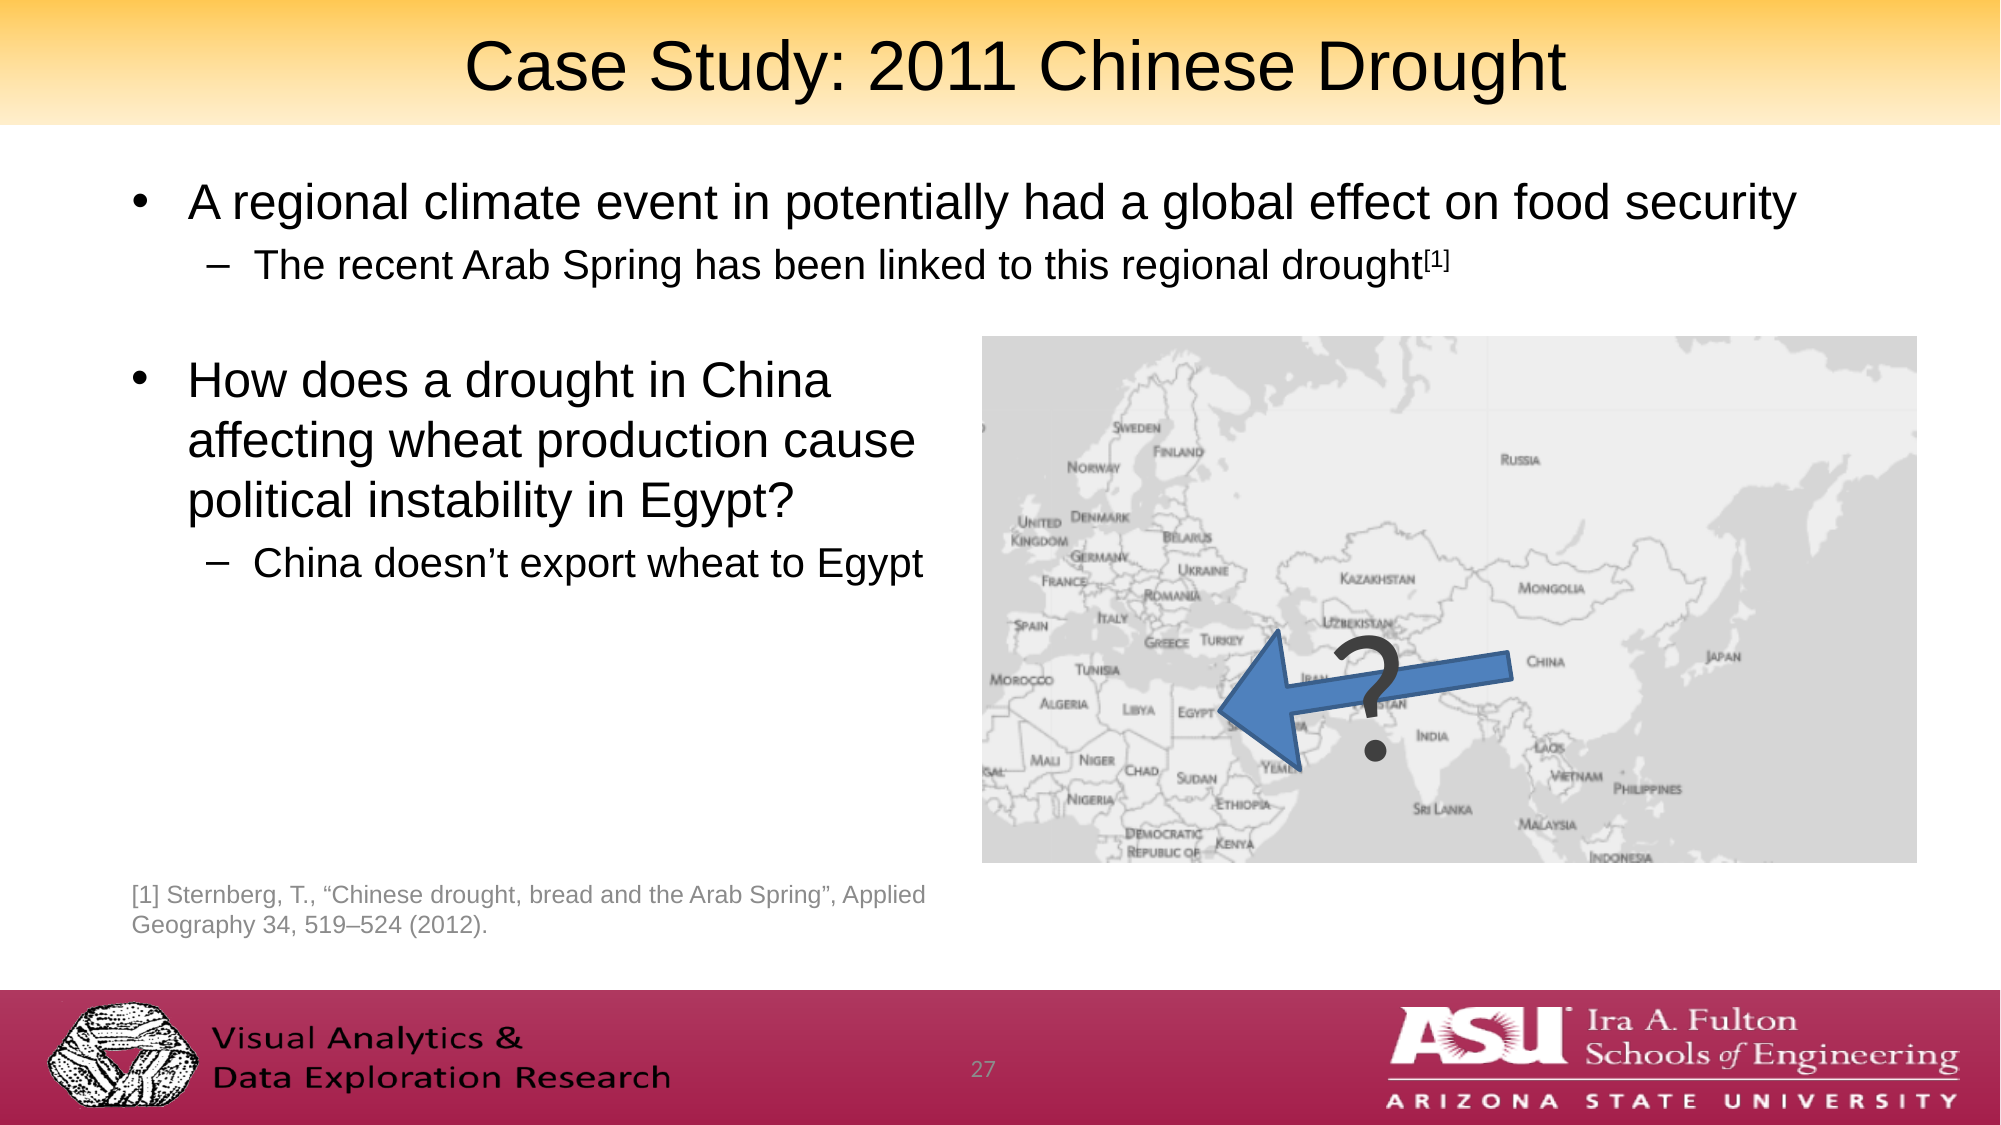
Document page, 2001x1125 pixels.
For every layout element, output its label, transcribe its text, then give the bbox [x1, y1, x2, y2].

text_box How does a drought in China affecting wheat production cause political instability in Egypt? China doesn’t export wheat to Egypt [116, 339, 977, 867]
list A regional climate event in potentially had a global effect on food security The recent Arab Spring has been linked to this regional drought[1] [116, 162, 1917, 339]
slide_number 27 [750, 1037, 1217, 1098]
picture [47, 999, 698, 1116]
list [1] Sternberg, T., “Chinese drought, bread and the Arab Spring”, Applied Geography 34, 519–524 (2012). [116, 869, 1017, 946]
title Case Study: 2011 Chinese Drought [116, 12, 1917, 113]
picture [1386, 1007, 1960, 1109]
picture [981, 335, 1917, 863]
